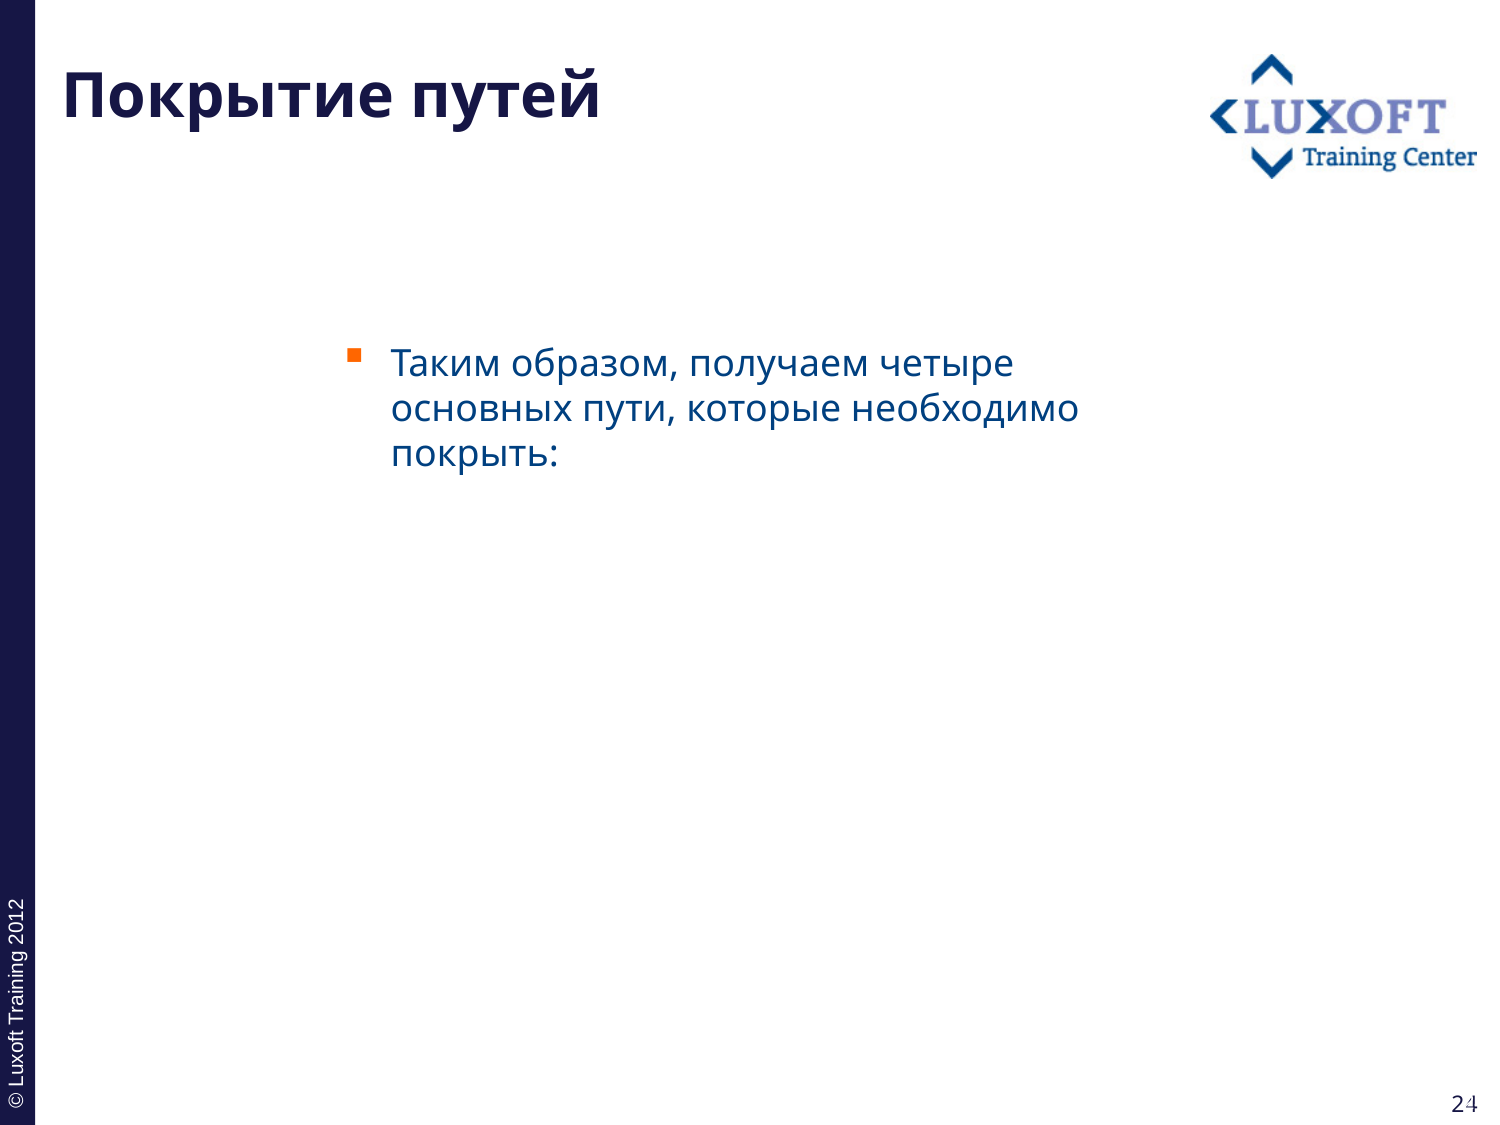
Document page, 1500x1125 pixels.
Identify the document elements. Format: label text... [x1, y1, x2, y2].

title Покрытие путей [46, 20, 1397, 165]
picture [1210, 54, 1477, 179]
text_box Таким образом, получаем четыре основных пути, которые необходимо покрыть: [328, 315, 1153, 490]
